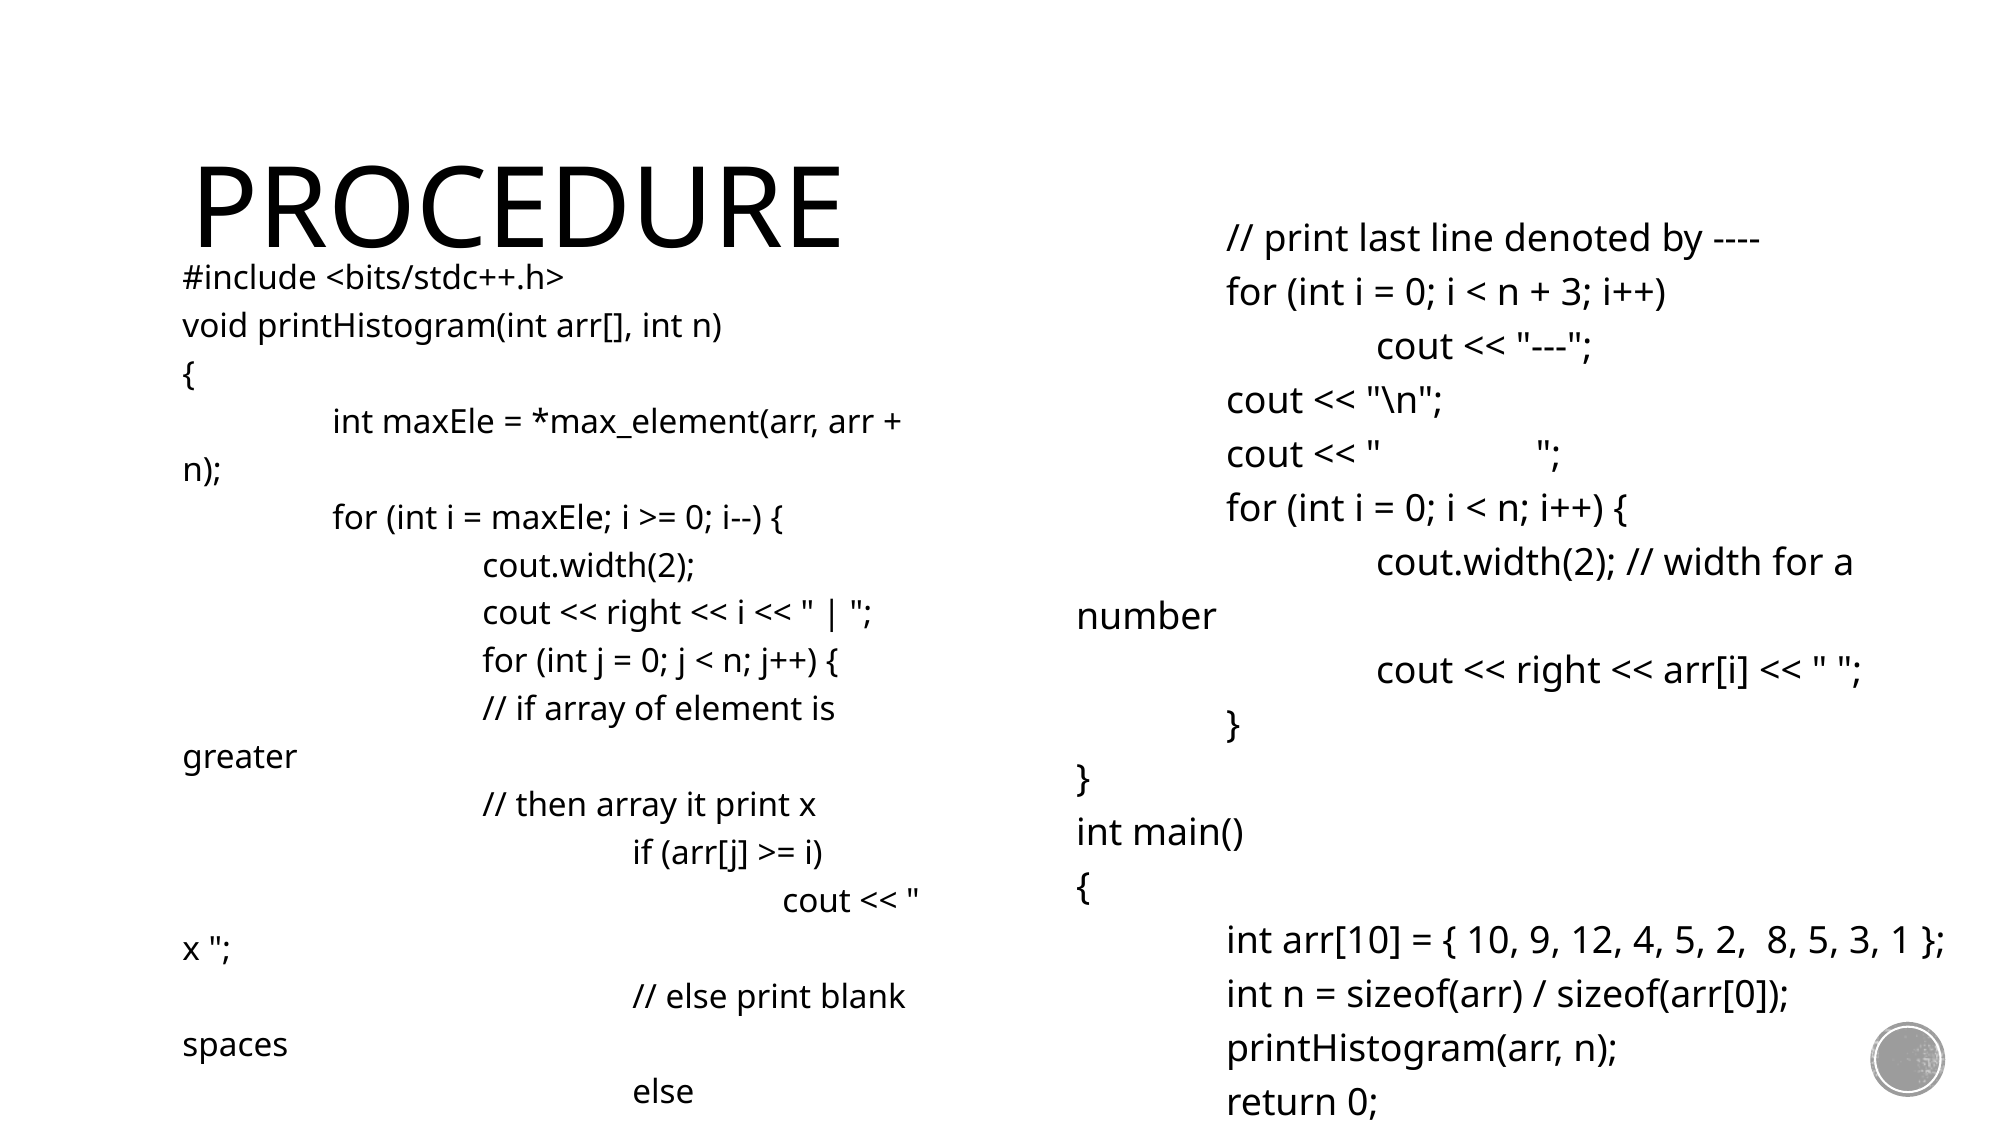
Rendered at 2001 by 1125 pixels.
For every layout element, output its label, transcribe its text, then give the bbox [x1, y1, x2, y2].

title Procedure [175, 79, 1826, 344]
text_box // print last line denoted by ---- for (int i = 0; i < n + 3; i++) cout << "---"; cout << "\n"; cout << " "; for (int i = 0; i < n; i++) { cout.width(2); // width for a number cout << right << arr[i] << " "; } } int main() { int arr[10] = { 10, 9, 12, 4, 5, 2, 8, 5, 3, 1 }; int n = sizeof(arr) / sizeof(arr[0]); printHistogram(arr, n); return 0; } [1061, 197, 2000, 1125]
list #include <bits/stdc++.h> void printHistogram(int arr[], int n) { int maxEle = *max_element(arr, arr + n); for (int i = maxEle; i >= 0; i--) { cout.width(2); cout << right << i << " | "; for (int j = 0; j < n; j++) { // if array of element is greater // then array it print x if (arr[j] >= i) cout << " x "; // else print blank spaces else cout << " "; } cout << "\n"; } [137, 240, 957, 1069]
